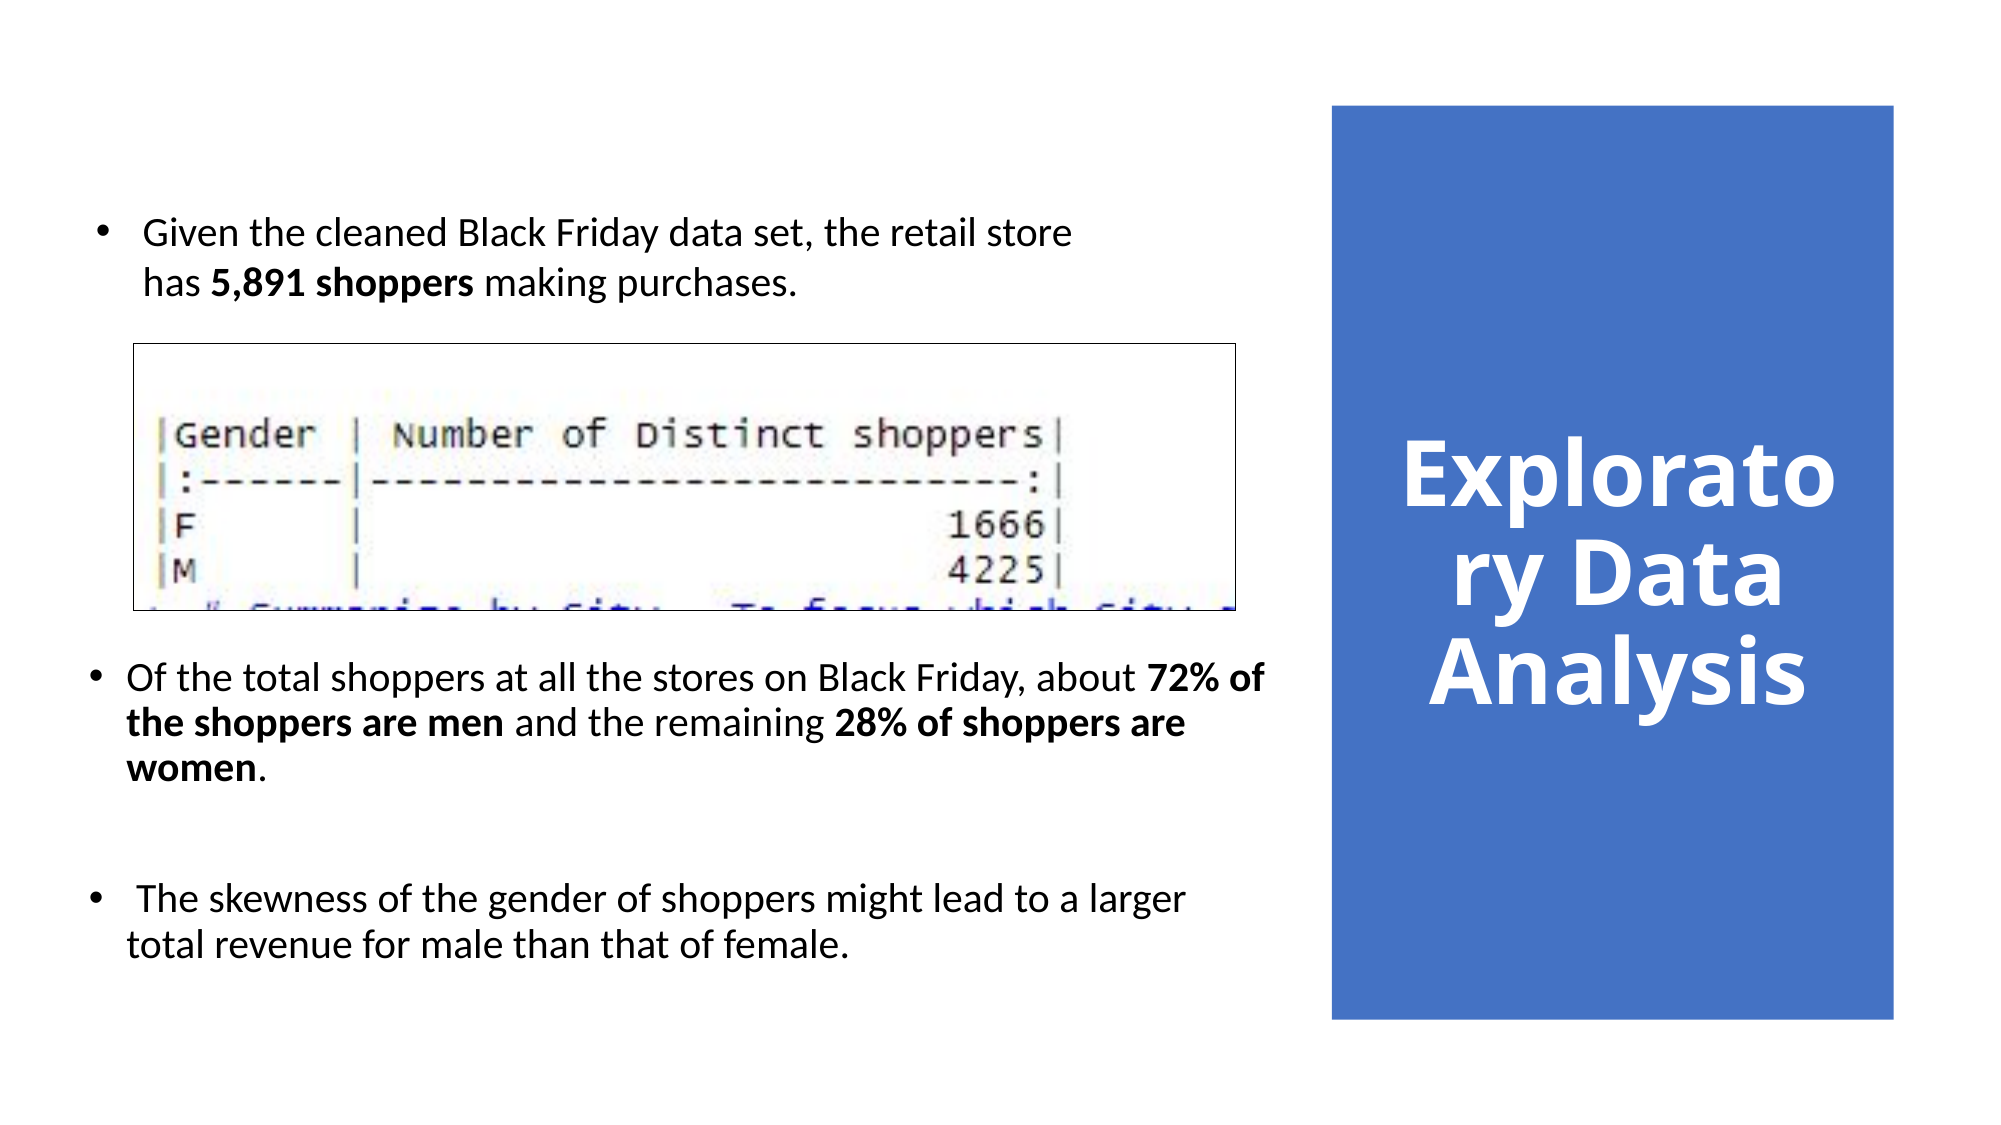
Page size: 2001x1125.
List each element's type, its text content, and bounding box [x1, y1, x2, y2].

text_box [1331, 105, 1894, 1020]
text_box Given the cleaned Black Friday data set, the retail store has 5,891 shoppers making purchases. [80, 197, 1283, 313]
picture [133, 343, 1236, 611]
text_box Of the total shoppers at all the stores on Black Friday, about 72% of the shoppers are men and the remaining 28% of shoppers are women. The skewness of the gender of shoppers might lead to a larger total revenue for male than that of female. [74, 510, 1284, 1022]
text_box Exploratory Data Analysis [1375, 163, 1863, 989]
